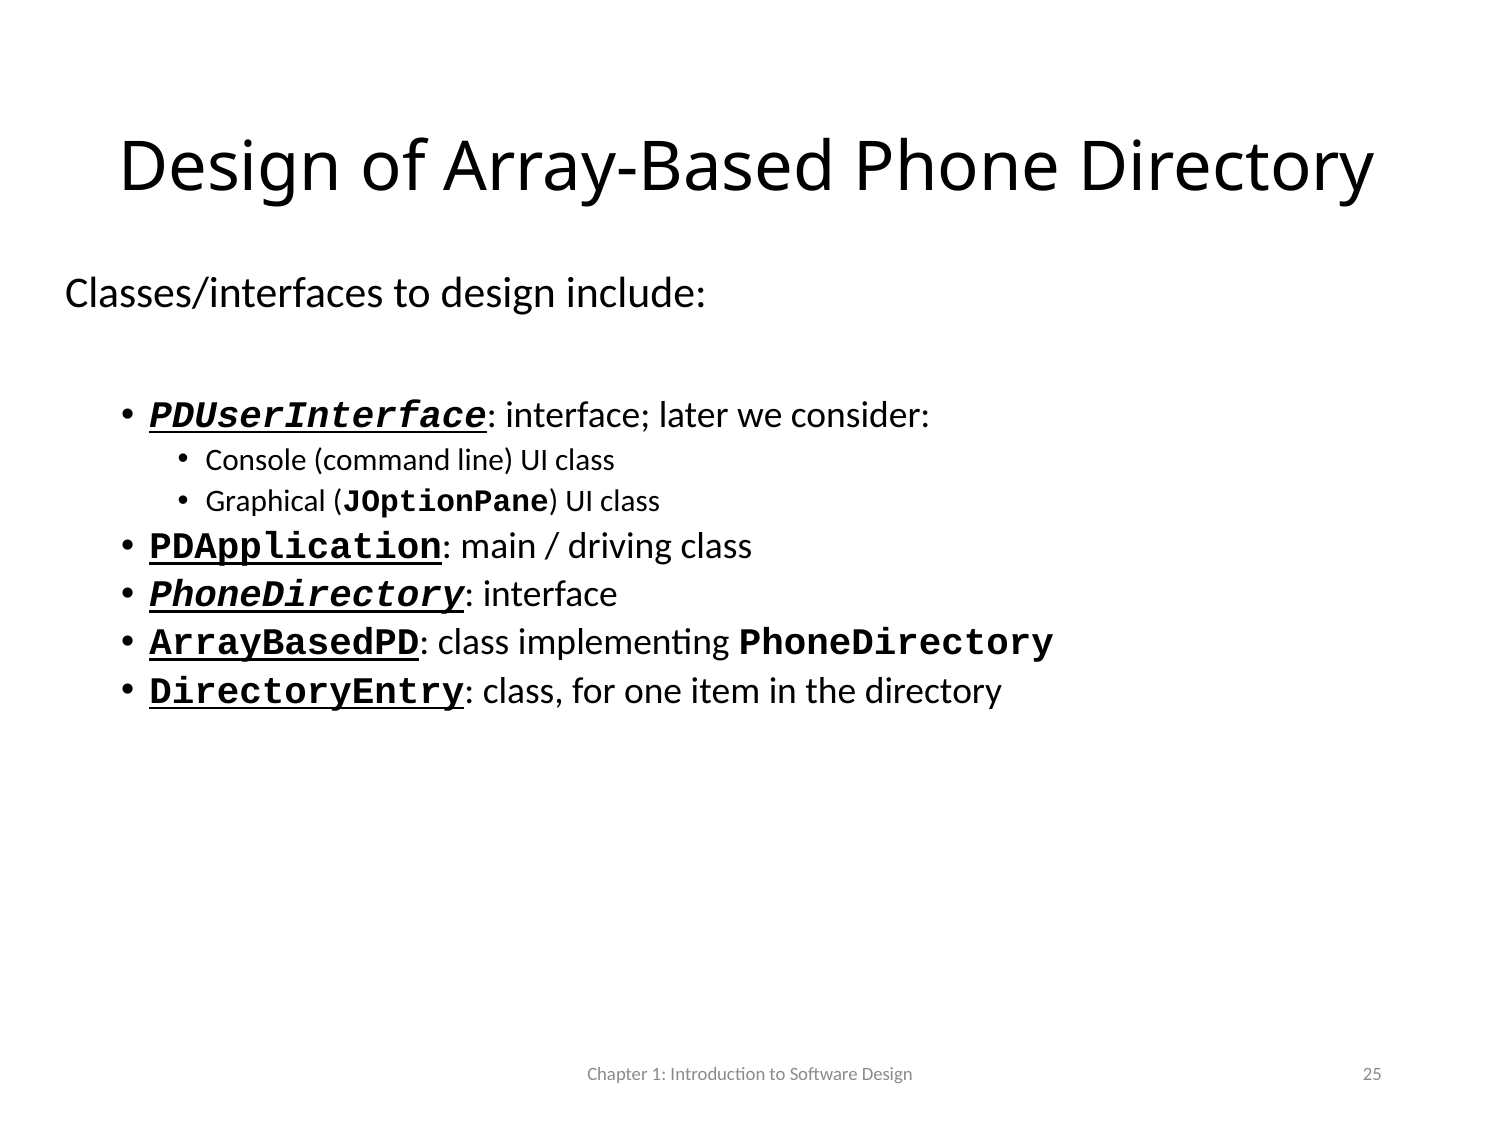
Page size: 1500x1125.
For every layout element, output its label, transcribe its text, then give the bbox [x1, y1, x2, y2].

slide_number 25 [1059, 1042, 1397, 1103]
title Design of Array-Based Phone Directory [103, 59, 1397, 262]
footer Chapter 1: Introduction to Software Design [496, 1042, 1004, 1103]
list Classes/interfaces to design include: PDUserInterface: interface; later we consider: Console (command line) UI class Graphical (JOptionPane) UI class PDApplication: main / driving class PhoneDirectory: interface ArrayBasedPD: class implementing PhoneDirectory DirectoryEntry: class, for one item in the directory [50, 262, 1463, 1005]
